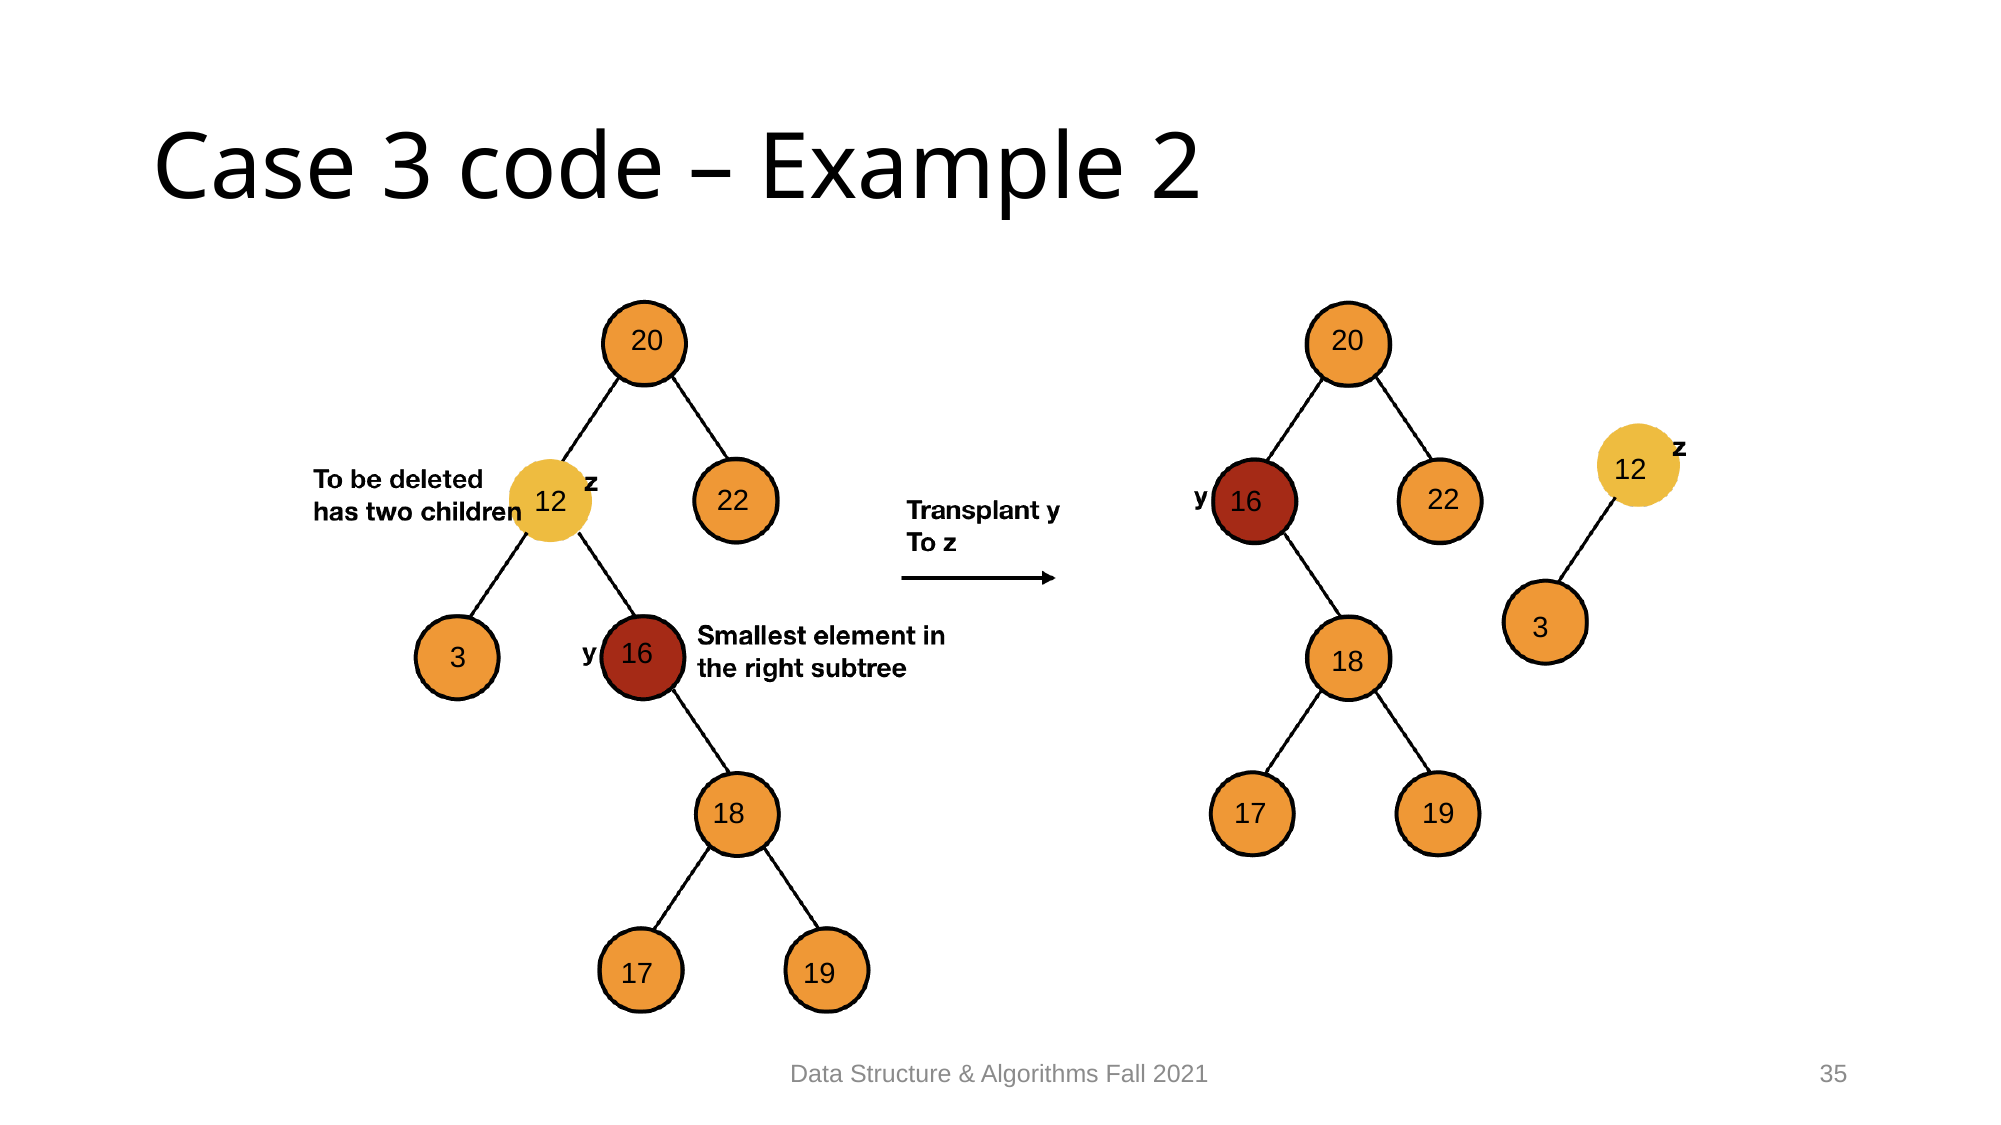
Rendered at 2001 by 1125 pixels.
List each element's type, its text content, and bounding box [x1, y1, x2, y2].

slide_number 35 [1412, 1042, 1863, 1103]
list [308, 299, 1692, 1014]
text_box 12 [1692, 443, 1696, 493]
footer Data Structure & Algorithms Fall 2021 [662, 1042, 1338, 1103]
title Case 3 code – Example 2 [137, 59, 1863, 278]
